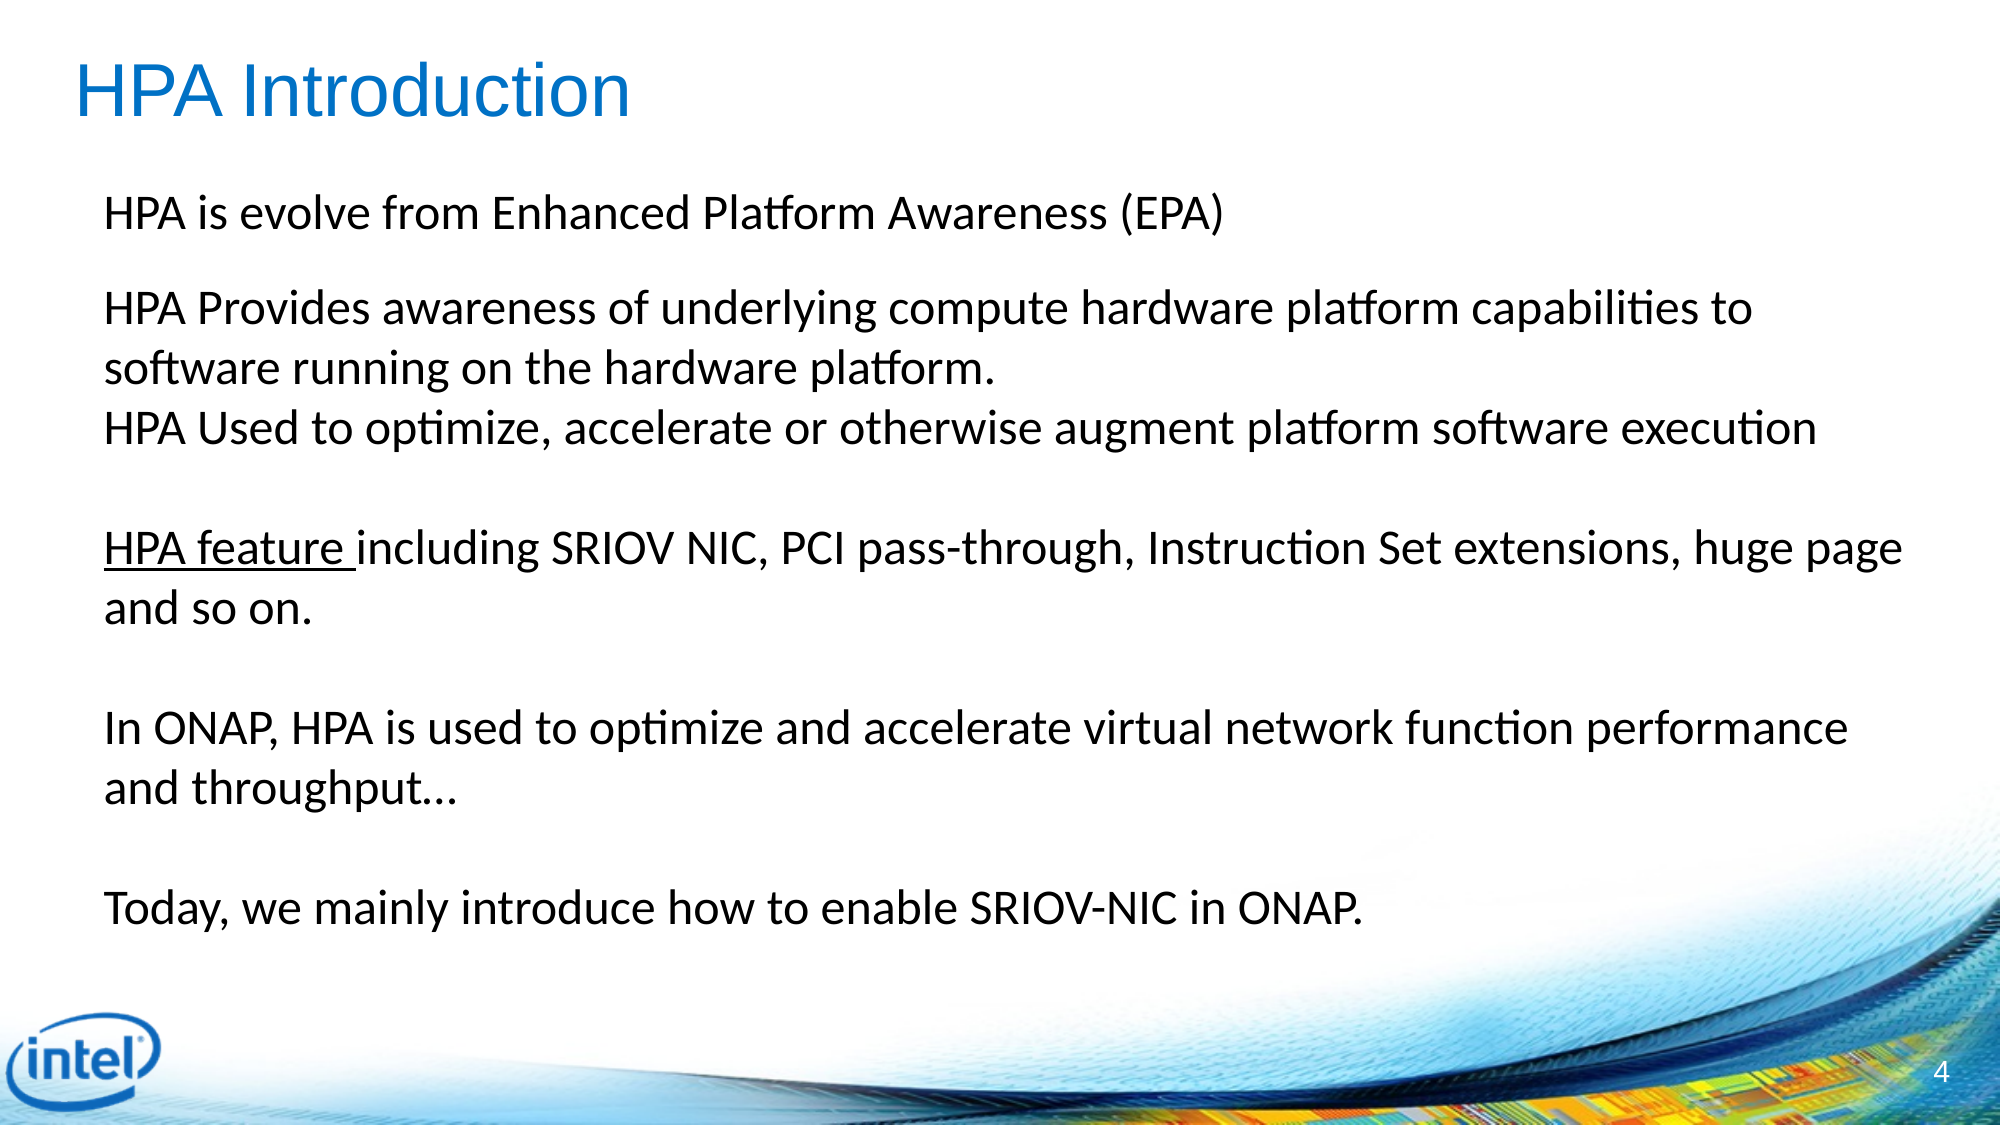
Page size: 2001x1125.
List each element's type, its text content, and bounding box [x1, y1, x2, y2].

text_box HPA is evolve from Enhanced Platform Awareness (EPA) HPA Provides awareness of underlying compute hardware platform capabilities to software running on the hardware platform. HPA Used to optimize, accelerate or otherwise augment platform software execution HPA feature including SRIOV NIC, PCI pass-through, Instruction Set extensions, huge page and so on. In ONAP, HPA is used to optimize and accelerate virtual network function performance and throughput… Today, we mainly introduce how to enable SRIOV-NIC in ONAP. [88, 171, 1923, 942]
text_box HPA Introduction [59, 33, 1864, 189]
text_box 4 [1864, 1044, 1966, 1104]
picture [0, 782, 2000, 1125]
